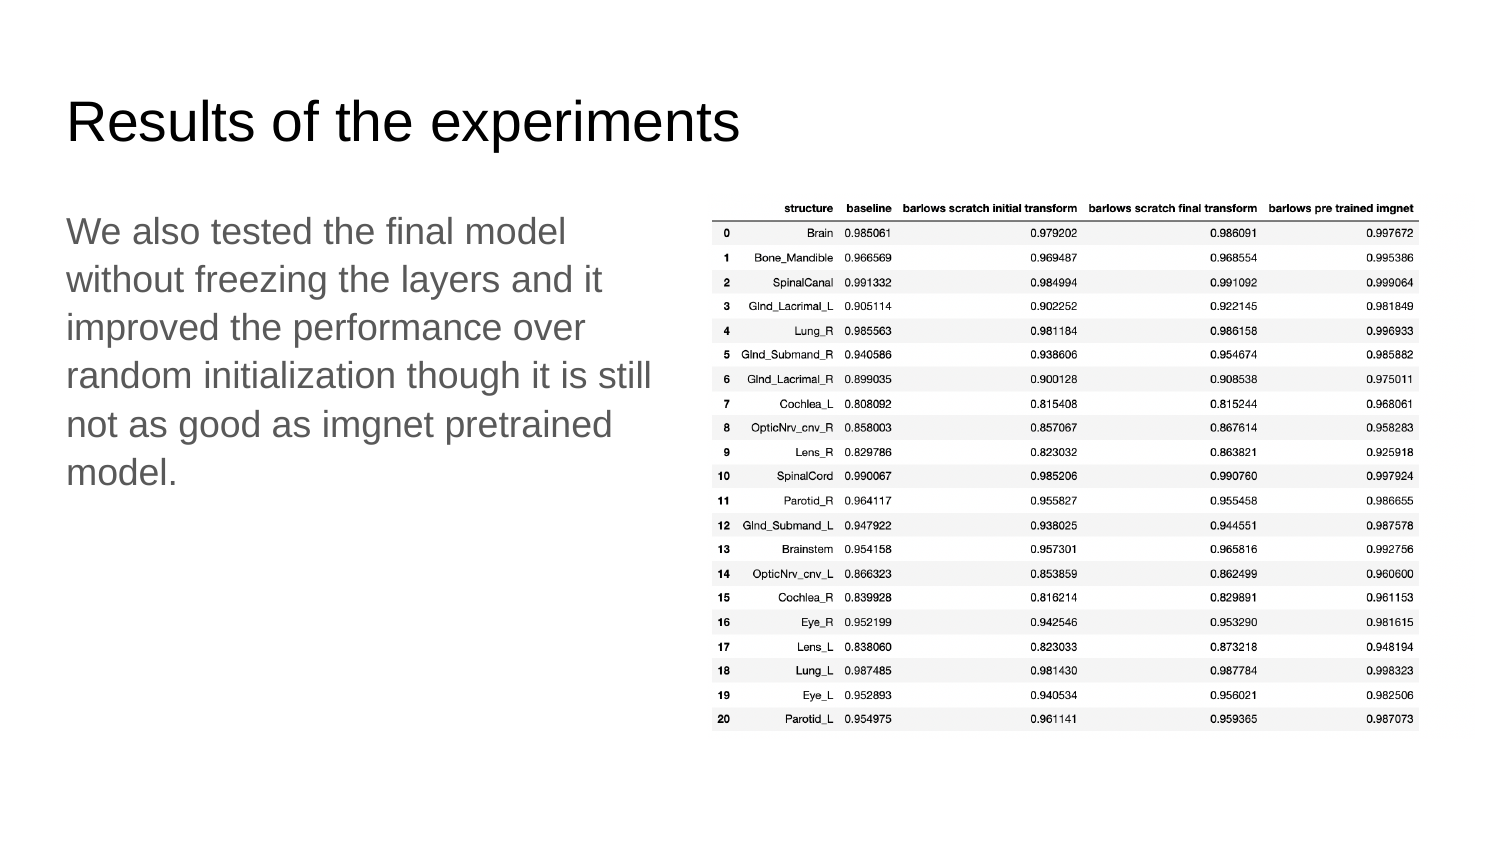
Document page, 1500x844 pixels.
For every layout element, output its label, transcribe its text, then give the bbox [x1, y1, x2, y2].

title Results of the experiments [51, 74, 1449, 169]
list We also tested the final model without freezing the layers and it improved the performance over random initialization though it is still not as good as imgnet pretrained model. [51, 189, 683, 750]
picture [706, 193, 1476, 739]
